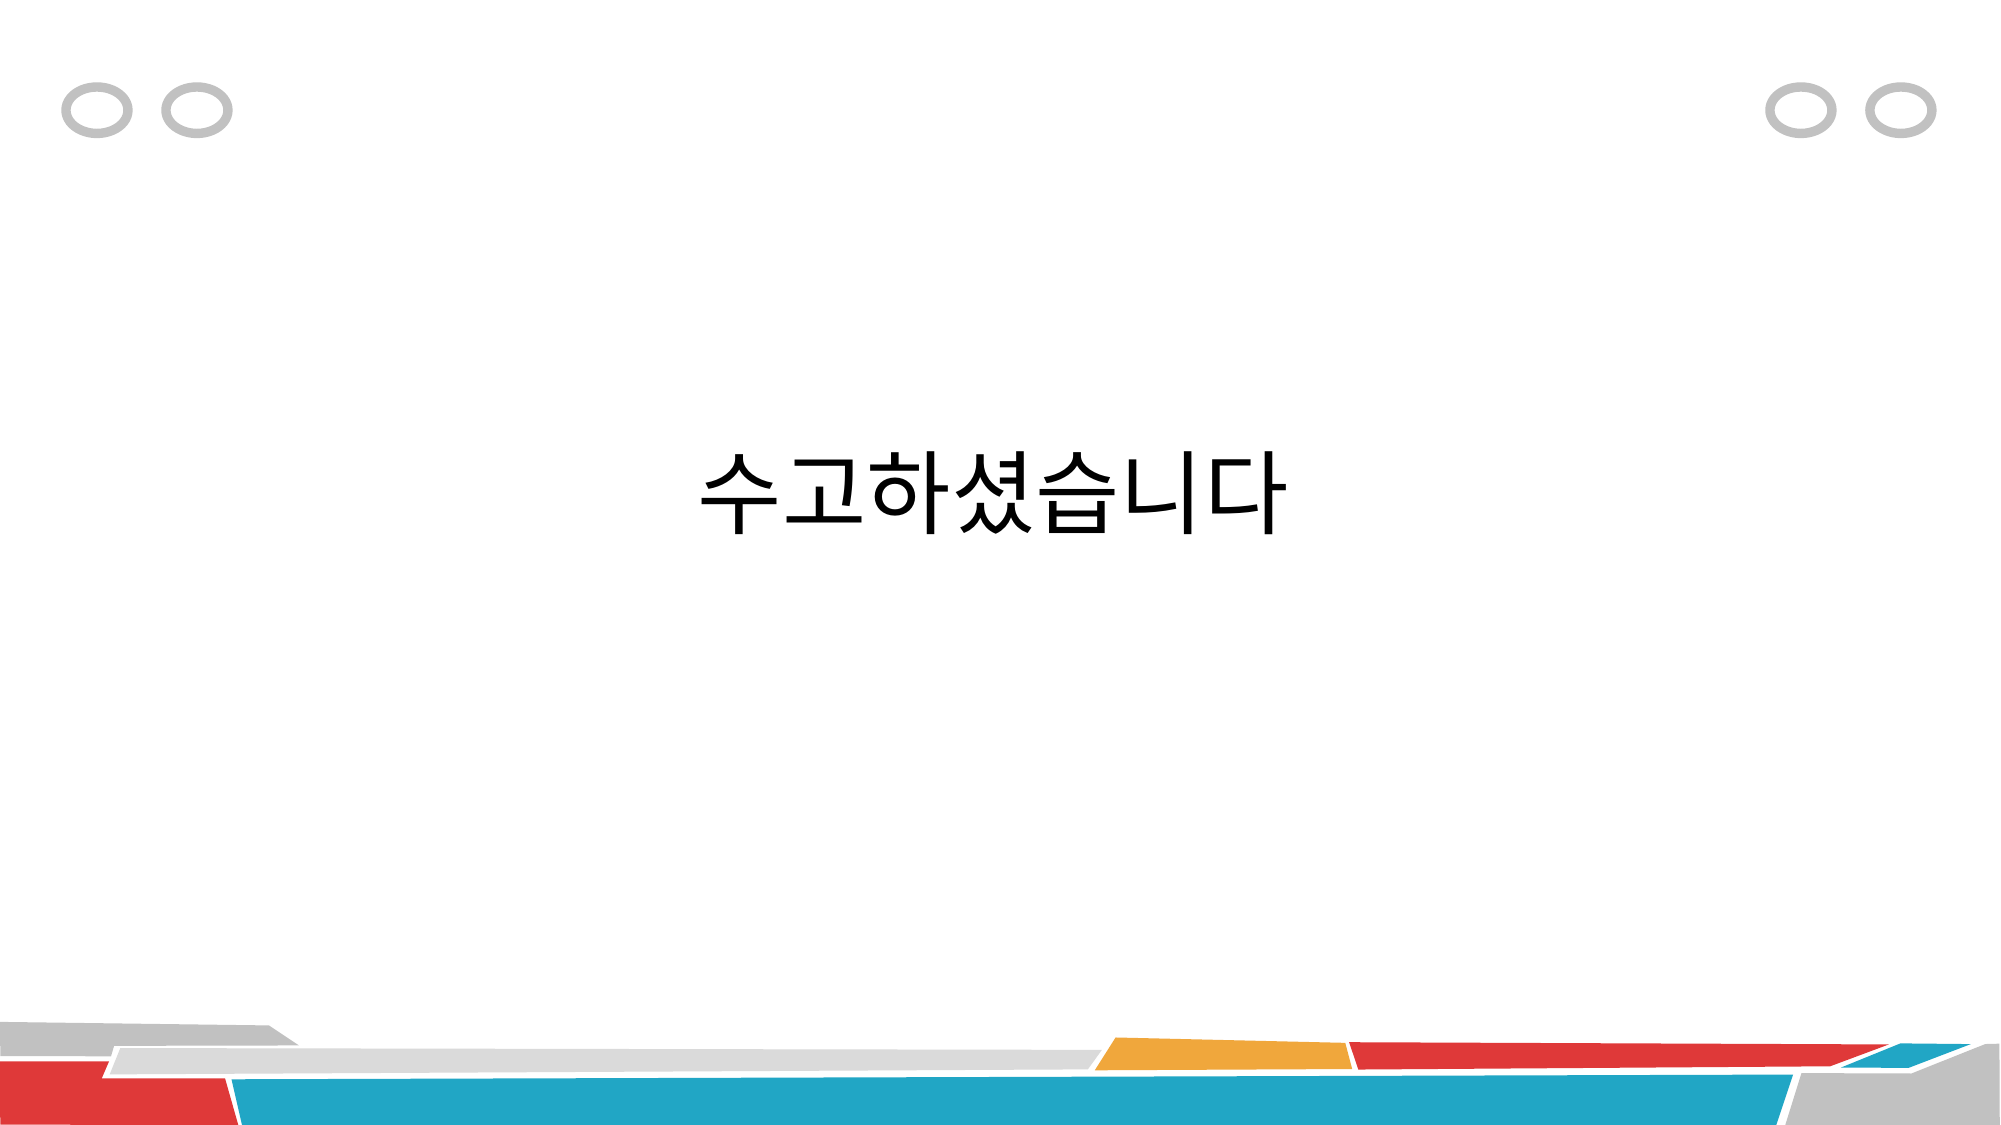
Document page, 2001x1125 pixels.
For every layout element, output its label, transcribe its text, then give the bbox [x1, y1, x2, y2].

title 수고하셨습니다 [227, 397, 1760, 585]
